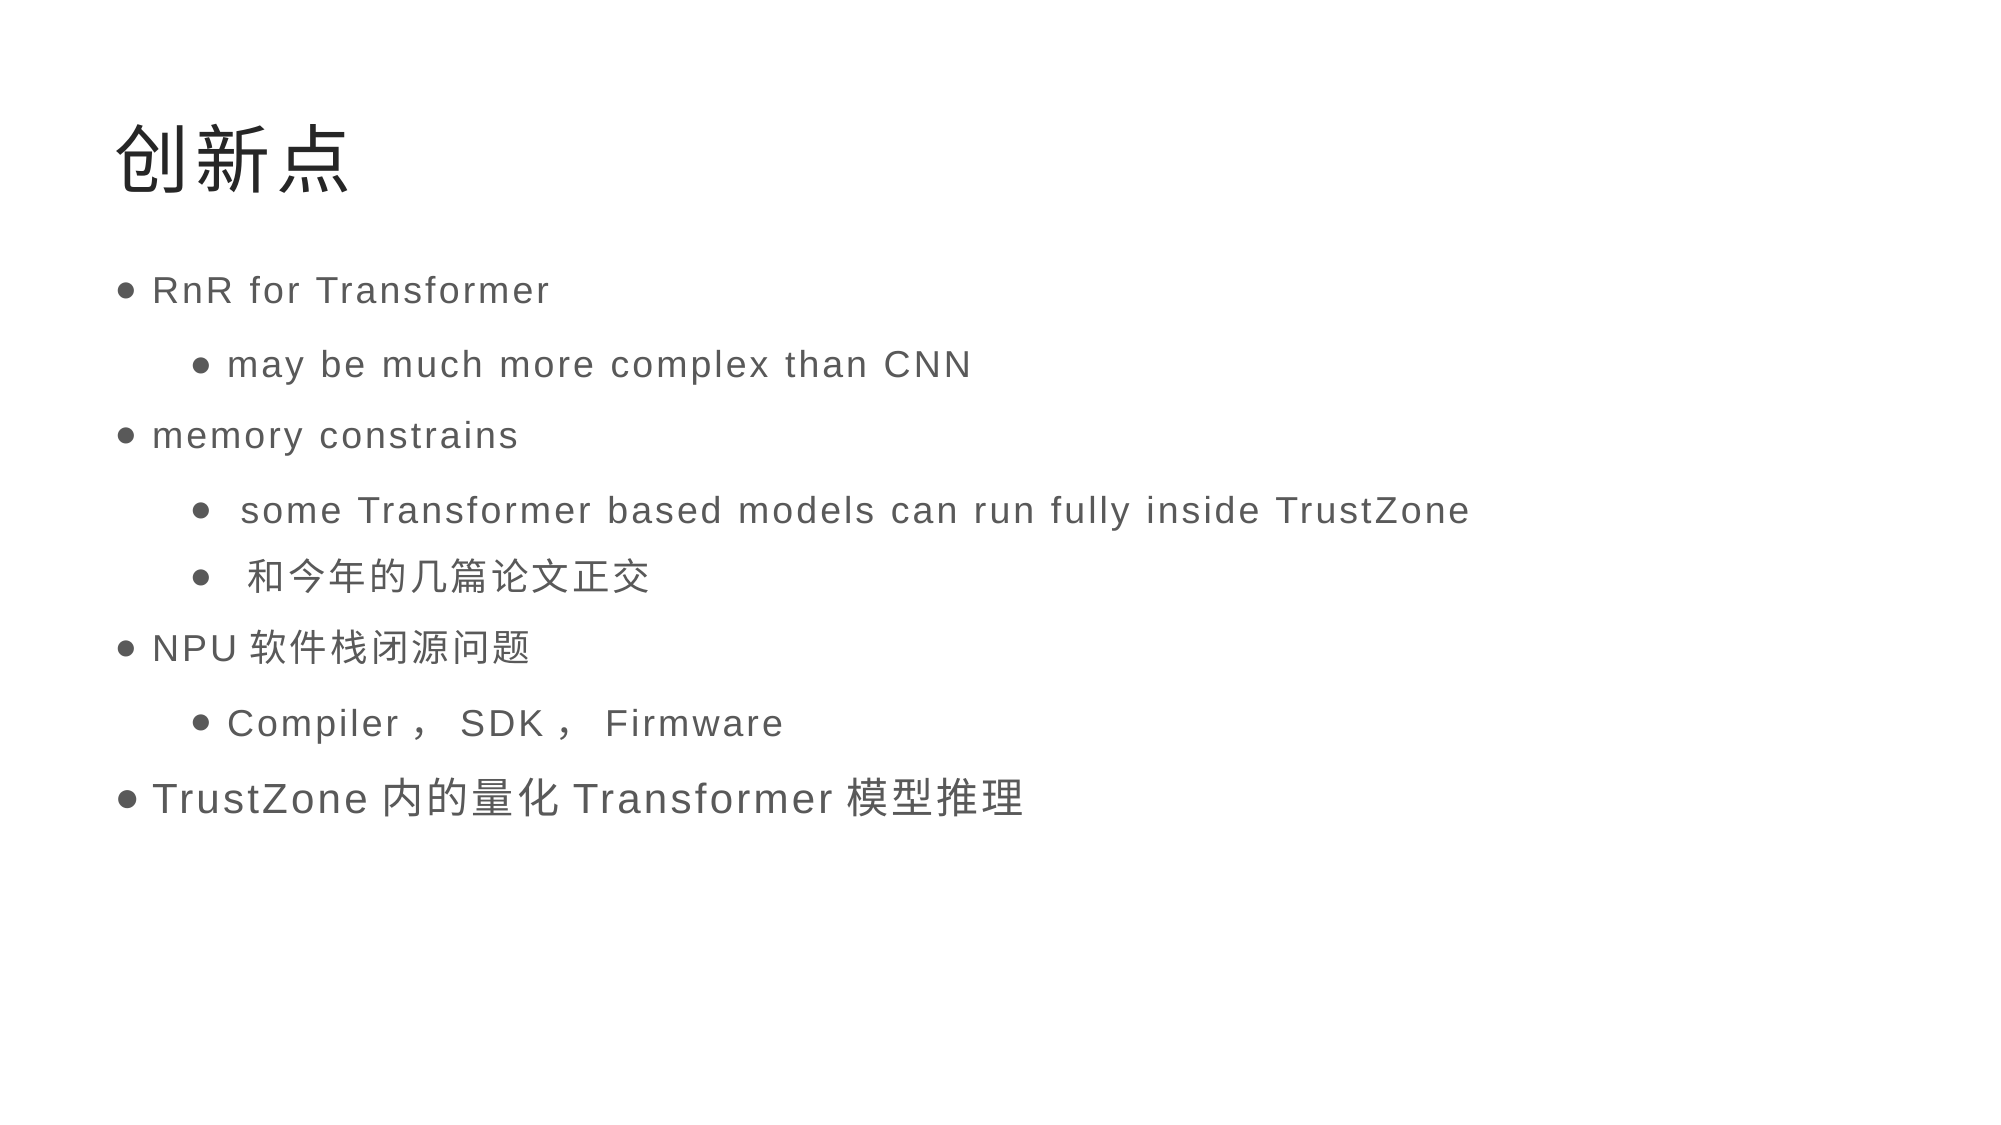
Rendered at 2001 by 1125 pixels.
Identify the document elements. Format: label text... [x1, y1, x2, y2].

list RnR for Transformer may be much more complex than CNN memory constrains some Transformer based models can run fully inside TrustZone 和今年的几篇论文正交 NPU软件栈闭源问题 Compiler，SDK，Firmware TrustZone内的量化Transformer模型推理 [99, 244, 1900, 1026]
title 创新点 [99, 99, 1900, 216]
